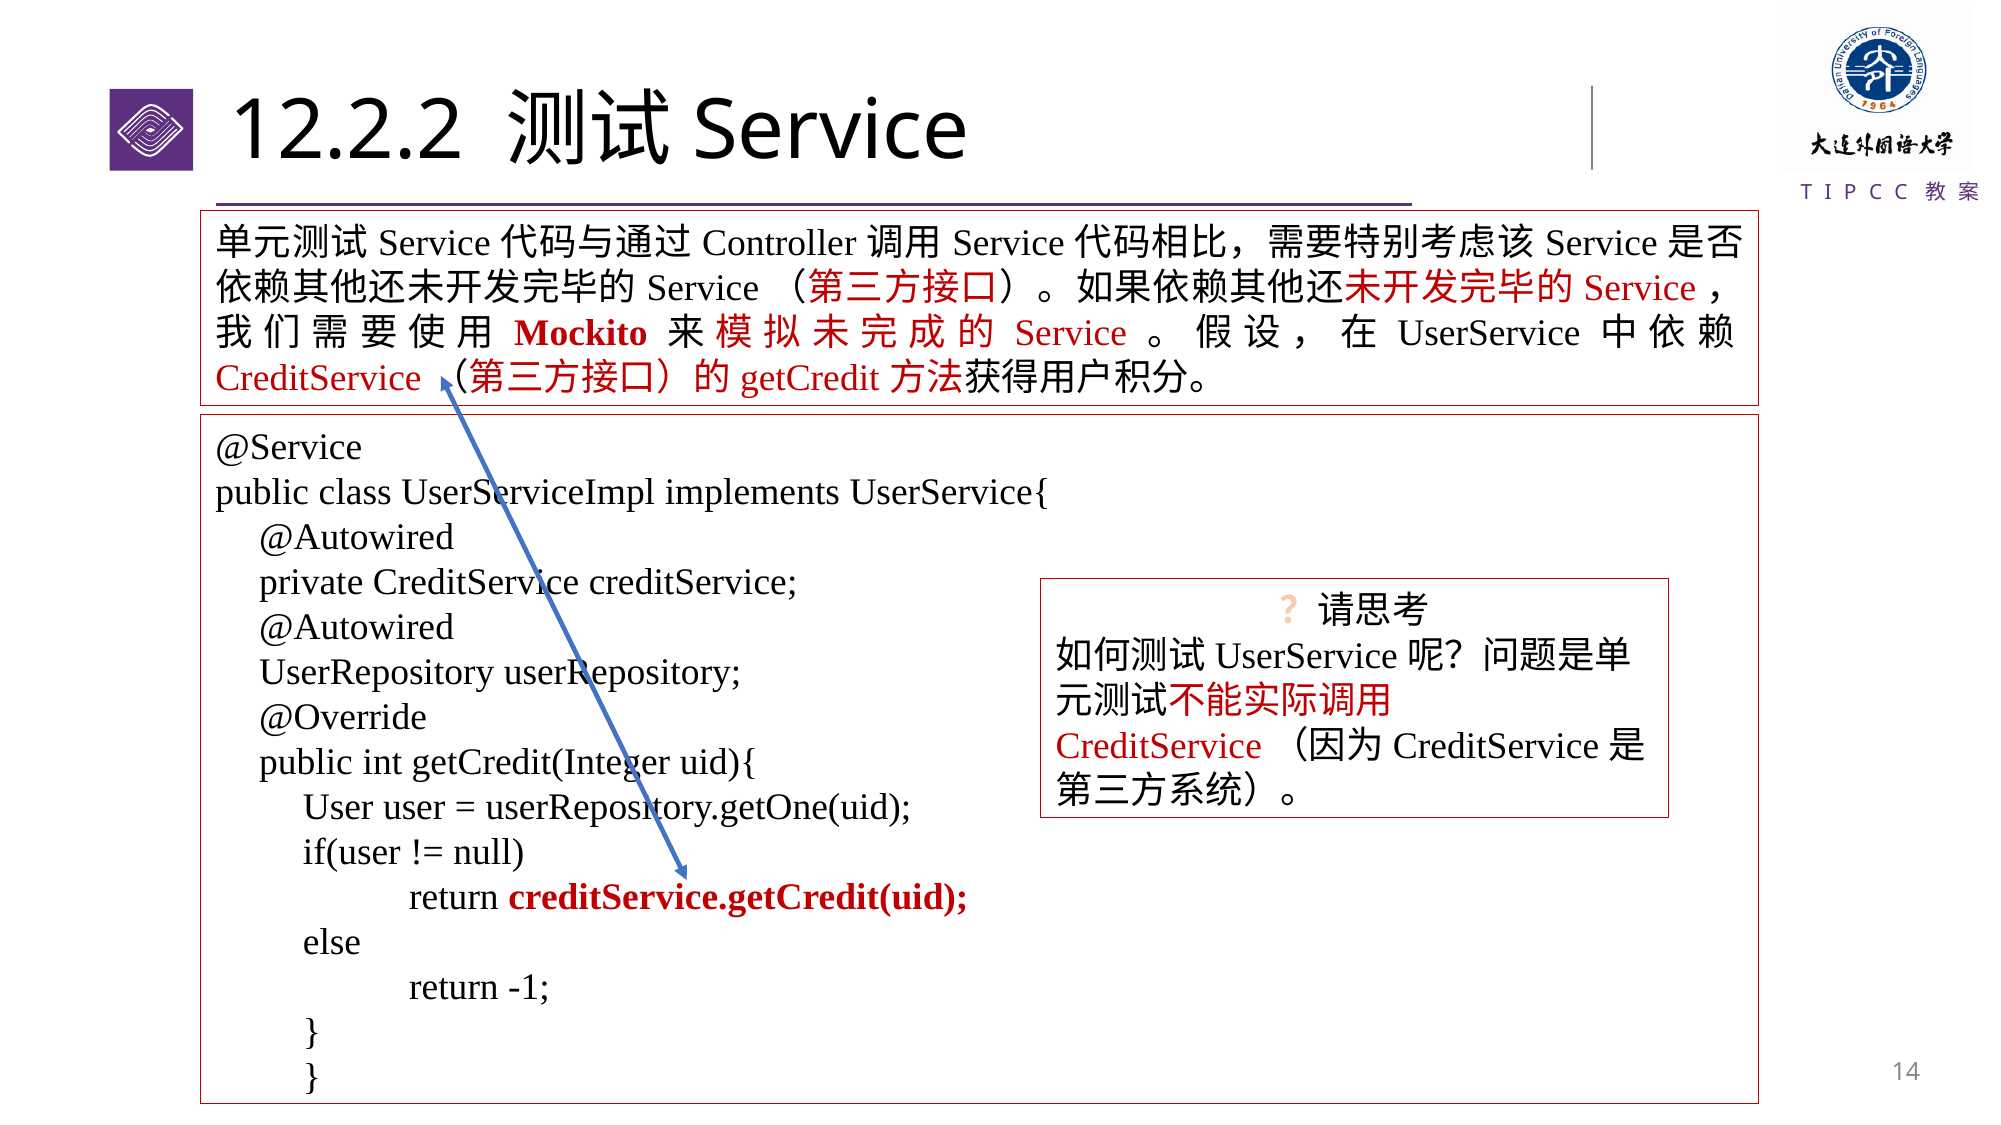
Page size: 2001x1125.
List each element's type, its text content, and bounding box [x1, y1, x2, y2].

slide_number 13 [1759, 1042, 1936, 1103]
title 12.2.2 测试Service [214, 59, 1564, 205]
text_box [440, 375, 687, 881]
text_box @Service public class UserServiceImpl implements UserService{ @Autowired private CreditService creditService; @Autowired UserRepository userRepository; @Override public int getCredit(Integer uid){ User user = userRepository.getOne(uid); if(user != null) return creditService.getCredit(uid); else return -1; } } [200, 414, 1759, 1104]
text_box 单元测试Service代码与通过Controller调用Service代码相比，需要特别考虑该Service是否依赖其他还未开发完毕的Service（第三方接口）。如果依赖其他还未开发完毕的Service，我们需要使用Mockito来模拟未完成的Service。假设，在UserService中依赖CreditService（第三方接口）的getCredit方法获得用户积分。 [200, 210, 1759, 406]
picture [1782, 2, 1971, 172]
text_box ？请思考 如何测试UserService呢？问题是单元测试不能实际调用CreditService（因为CreditService是第三方系统）。 [1040, 578, 1669, 818]
